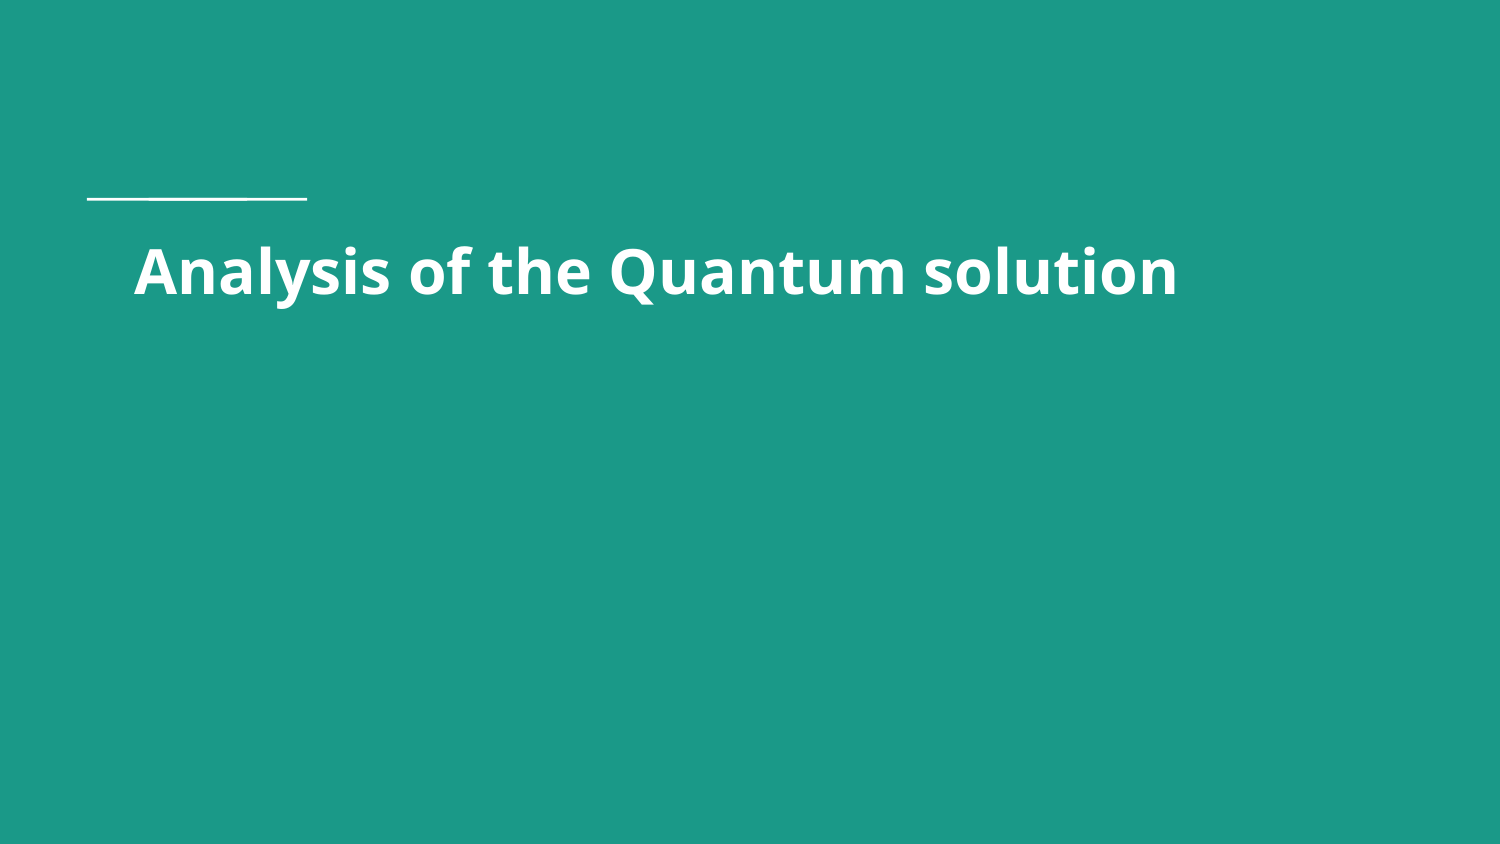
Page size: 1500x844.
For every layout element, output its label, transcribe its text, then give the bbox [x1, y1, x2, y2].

title Analysis of the Quantum solution [119, 216, 1381, 466]
